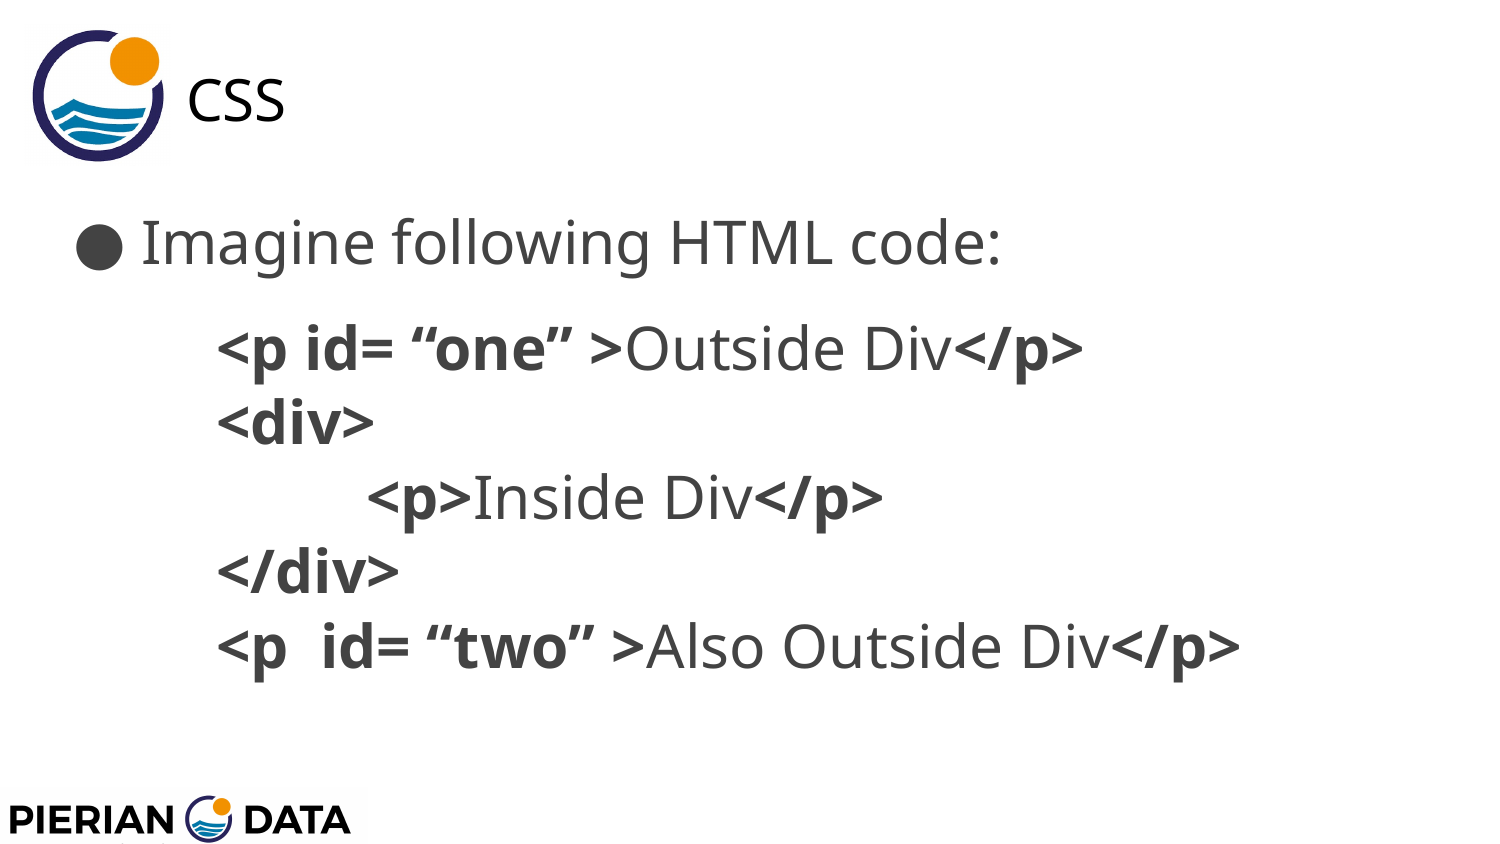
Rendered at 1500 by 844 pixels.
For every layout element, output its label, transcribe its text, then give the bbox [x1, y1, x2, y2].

picture [24, 24, 172, 167]
picture [0, 787, 368, 844]
title CSS [176, 48, 1449, 143]
list Imagine following HTML code: <p id= “one” >Outside Div</p> <div> <p>Inside Div</p> </div> <p id= “two” >Also Outside Div</p> [51, 189, 1476, 750]
